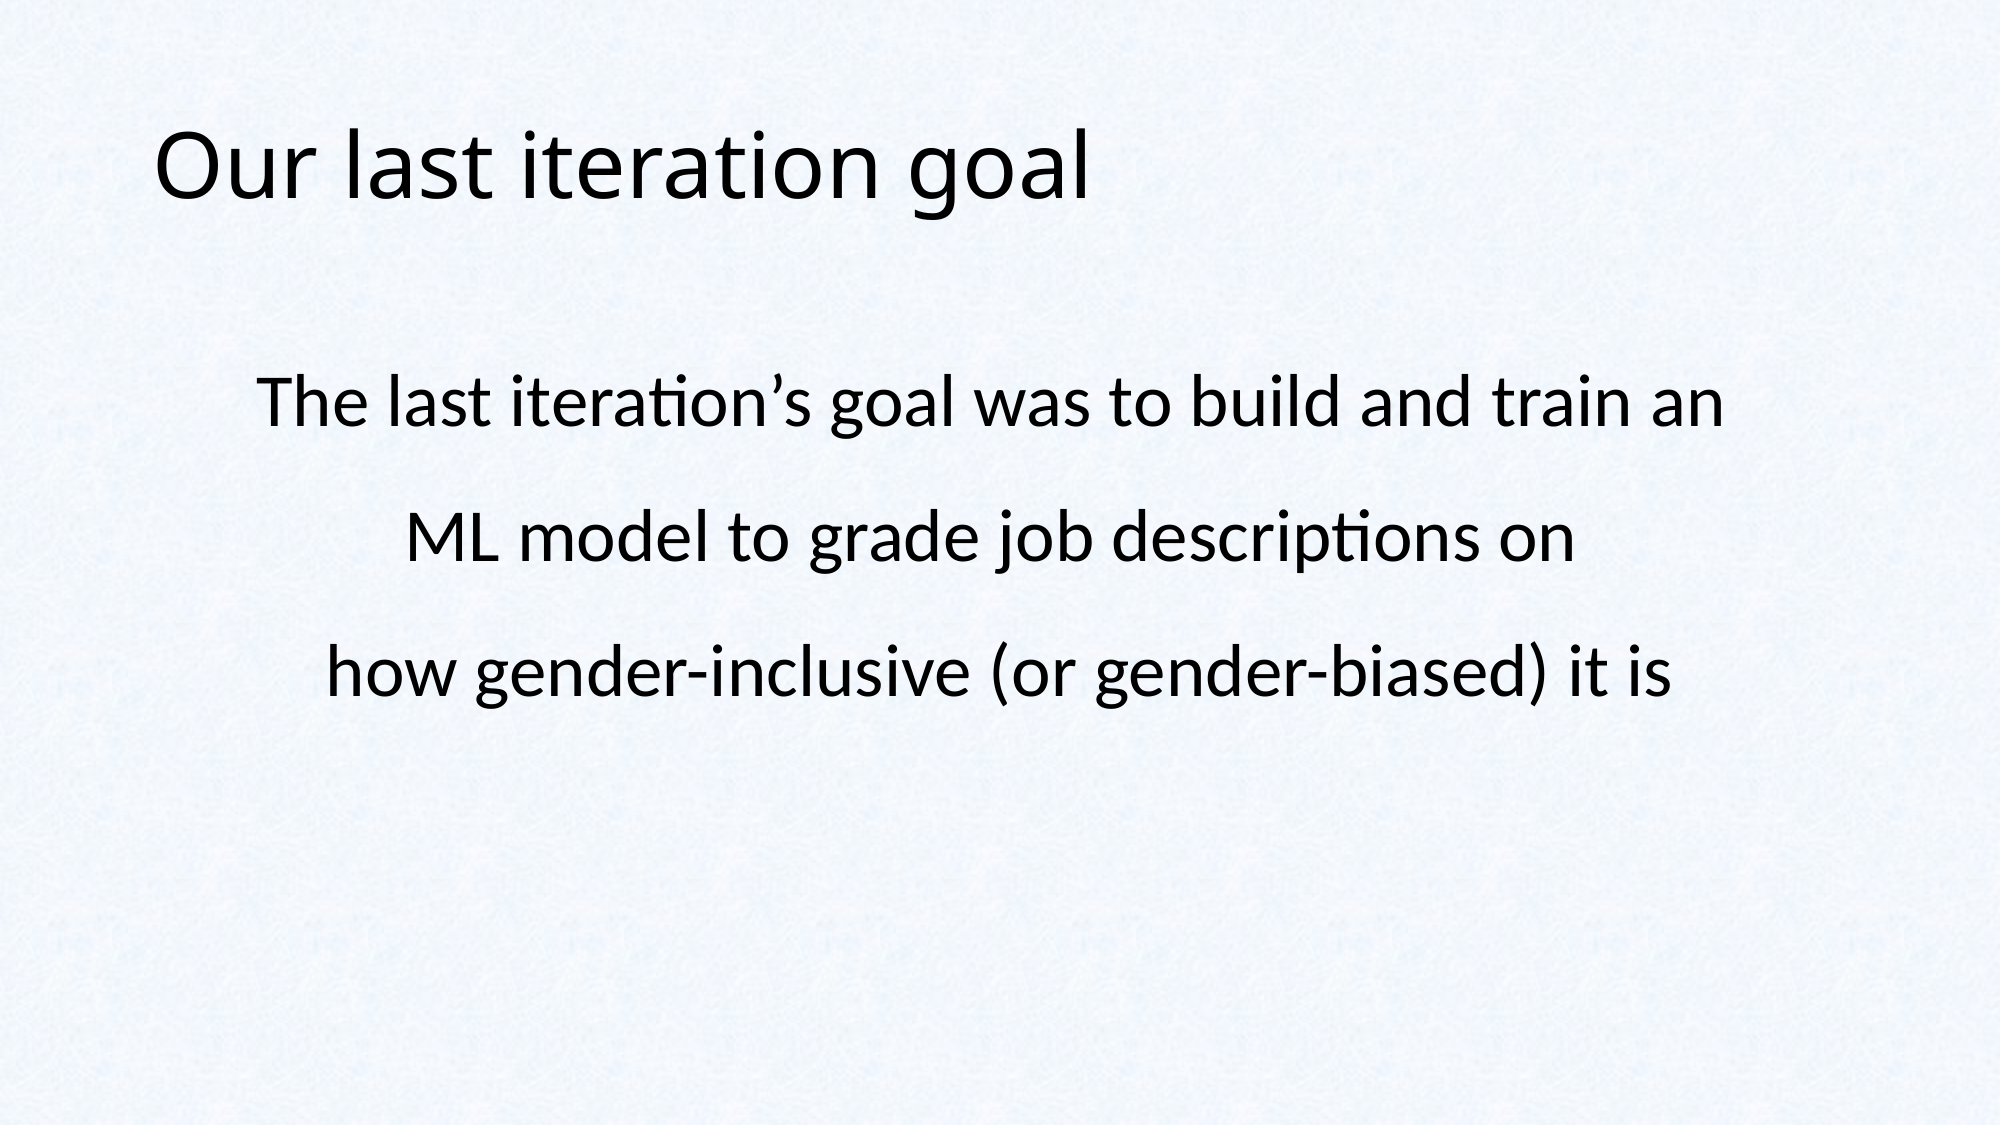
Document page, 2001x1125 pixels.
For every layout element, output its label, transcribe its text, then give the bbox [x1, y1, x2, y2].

list The last iteration’s goal was to build and train an ML model to grade job descriptions on how gender-inclusive (or gender-biased) it is [137, 299, 1863, 1014]
title Our last iteration goal [137, 59, 1863, 278]
